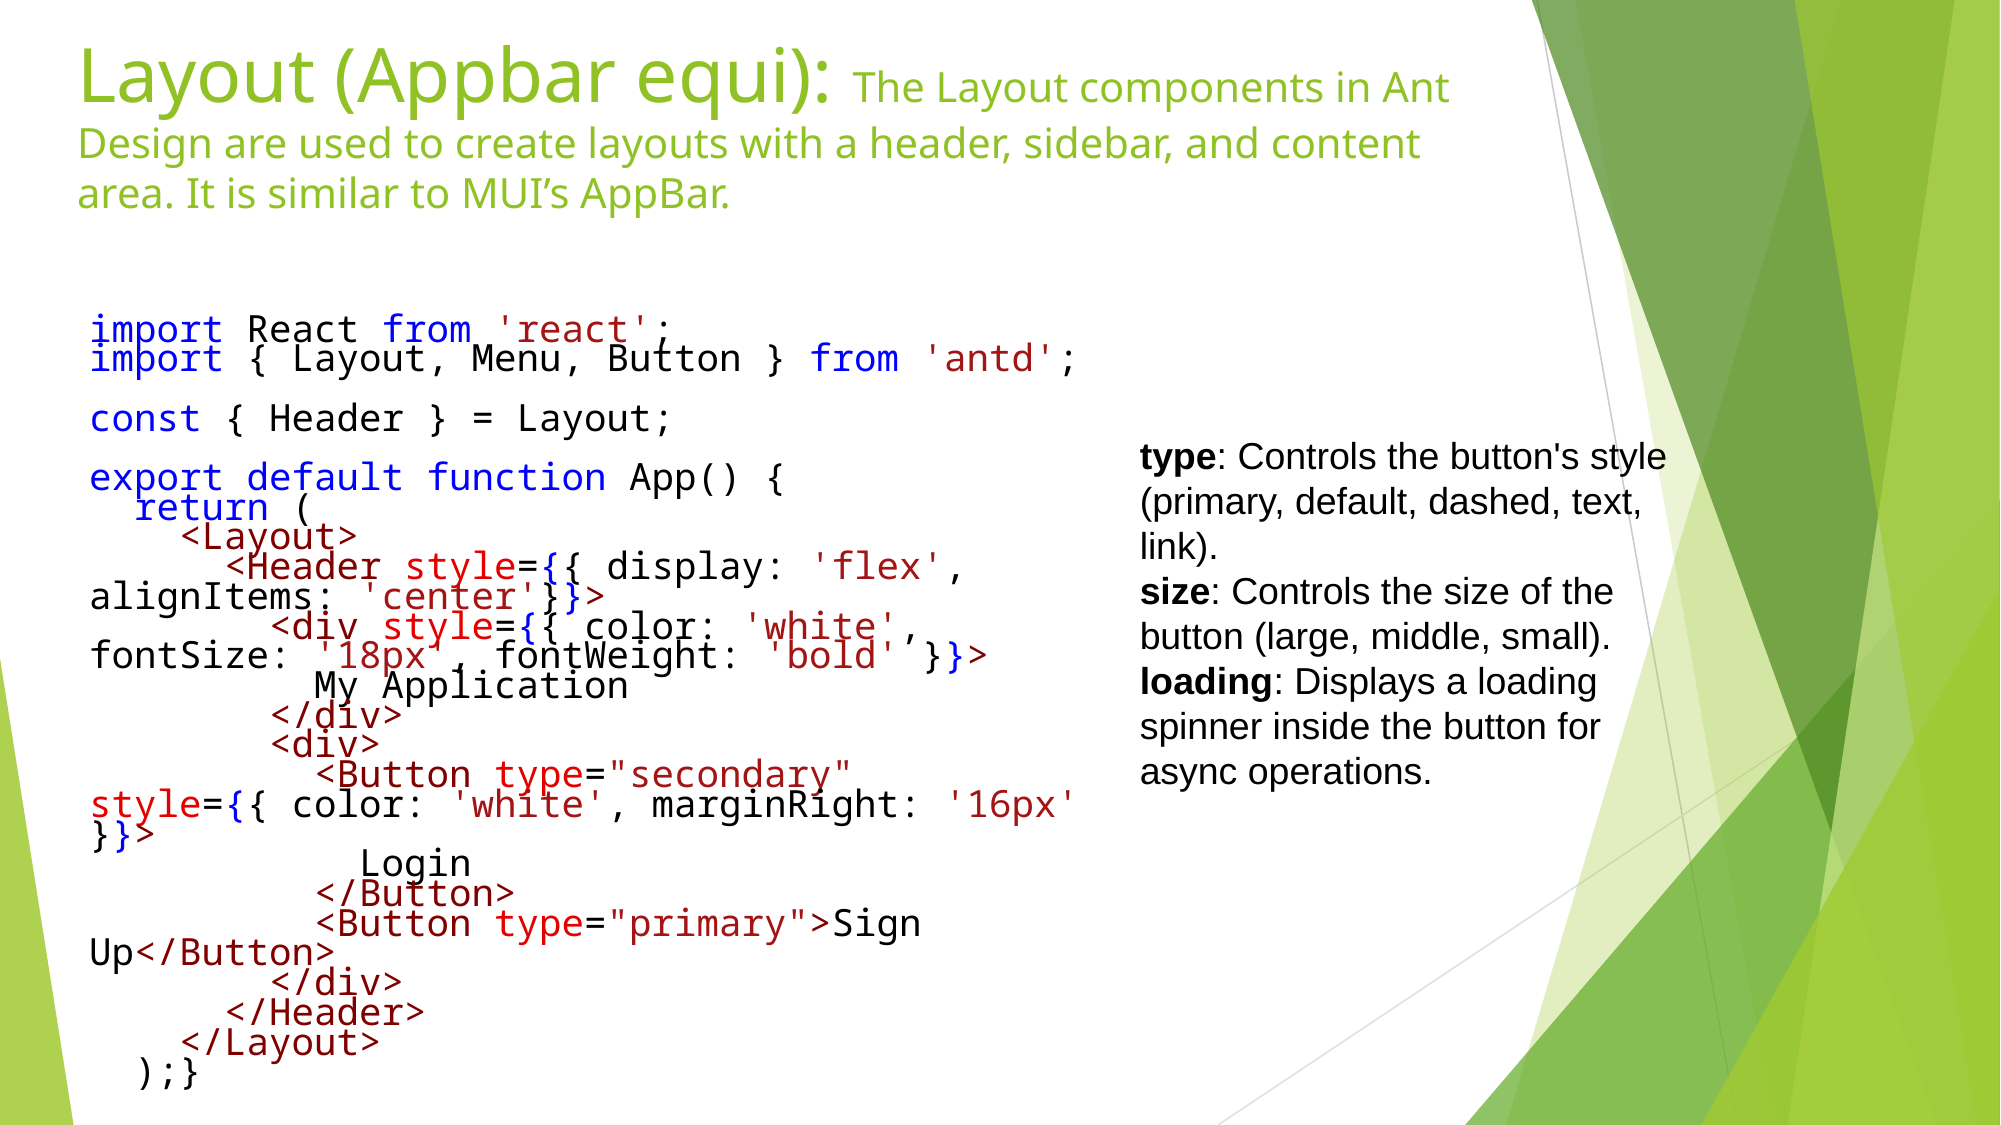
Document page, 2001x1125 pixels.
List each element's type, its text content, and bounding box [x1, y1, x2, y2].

title Layout (Appbar equi): The Layout components in Ant Design are used to create layouts with a header, sidebar, and content area. It is similar to MUI’s AppBar. [75, 24, 1496, 218]
text_box import React from 'react'; import { Layout, Menu, Button } from 'antd'; const { Header } = Layout; export default function App() { return ( <Layout> <Header style={{ display: 'flex', alignItems: 'center'}}> <div style={{ color: 'white', fontSize: '18px', fontWeight: 'bold' }}> My Application </div> <div> <Button type="secondary" style={{ color: 'white', marginRight: '16px' }}> Login </Button> <Button type="primary">Sign Up</Button> </div> </Header> </Layout> );} [74, 312, 1100, 1100]
text_box type: Controls the button's style (primary, default, dashed, text, link). size: Controls the size of the button (large, middle, small). loading: Displays a loading spinner inside the button for async operations. [1124, 424, 1701, 800]
